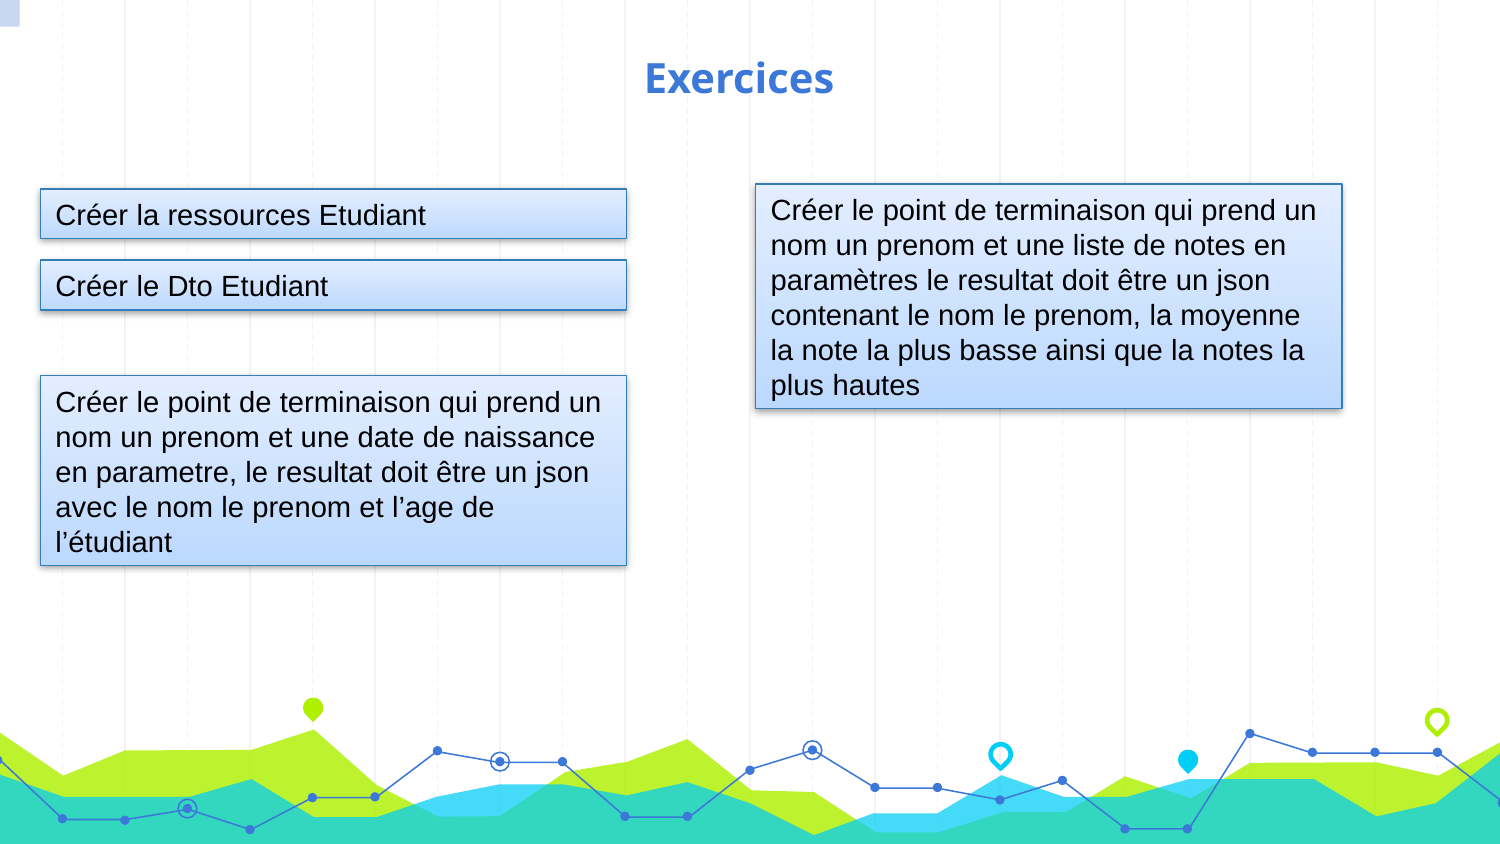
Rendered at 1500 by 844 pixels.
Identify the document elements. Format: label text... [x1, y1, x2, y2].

title Exercices [165, 0, 1313, 118]
text_box Créer la ressources Etudiant [40, 188, 627, 239]
text_box Créer le point de terminaison qui prend un nom un prenom et une liste de notes en paramètres le resultat doit être un json contenant le nom le prenom, la moyenne la note la plus basse ainsi que la notes la plus hautes [755, 183, 1343, 409]
text_box Créer le point de terminaison qui prend un nom un prenom et une date de naissance en parametre, le resultat doit être un json avec le nom le prenom et l’age de l’étudiant [40, 375, 627, 566]
text_box Créer le Dto Etudiant [40, 260, 627, 311]
text_box [0, 0, 20, 27]
